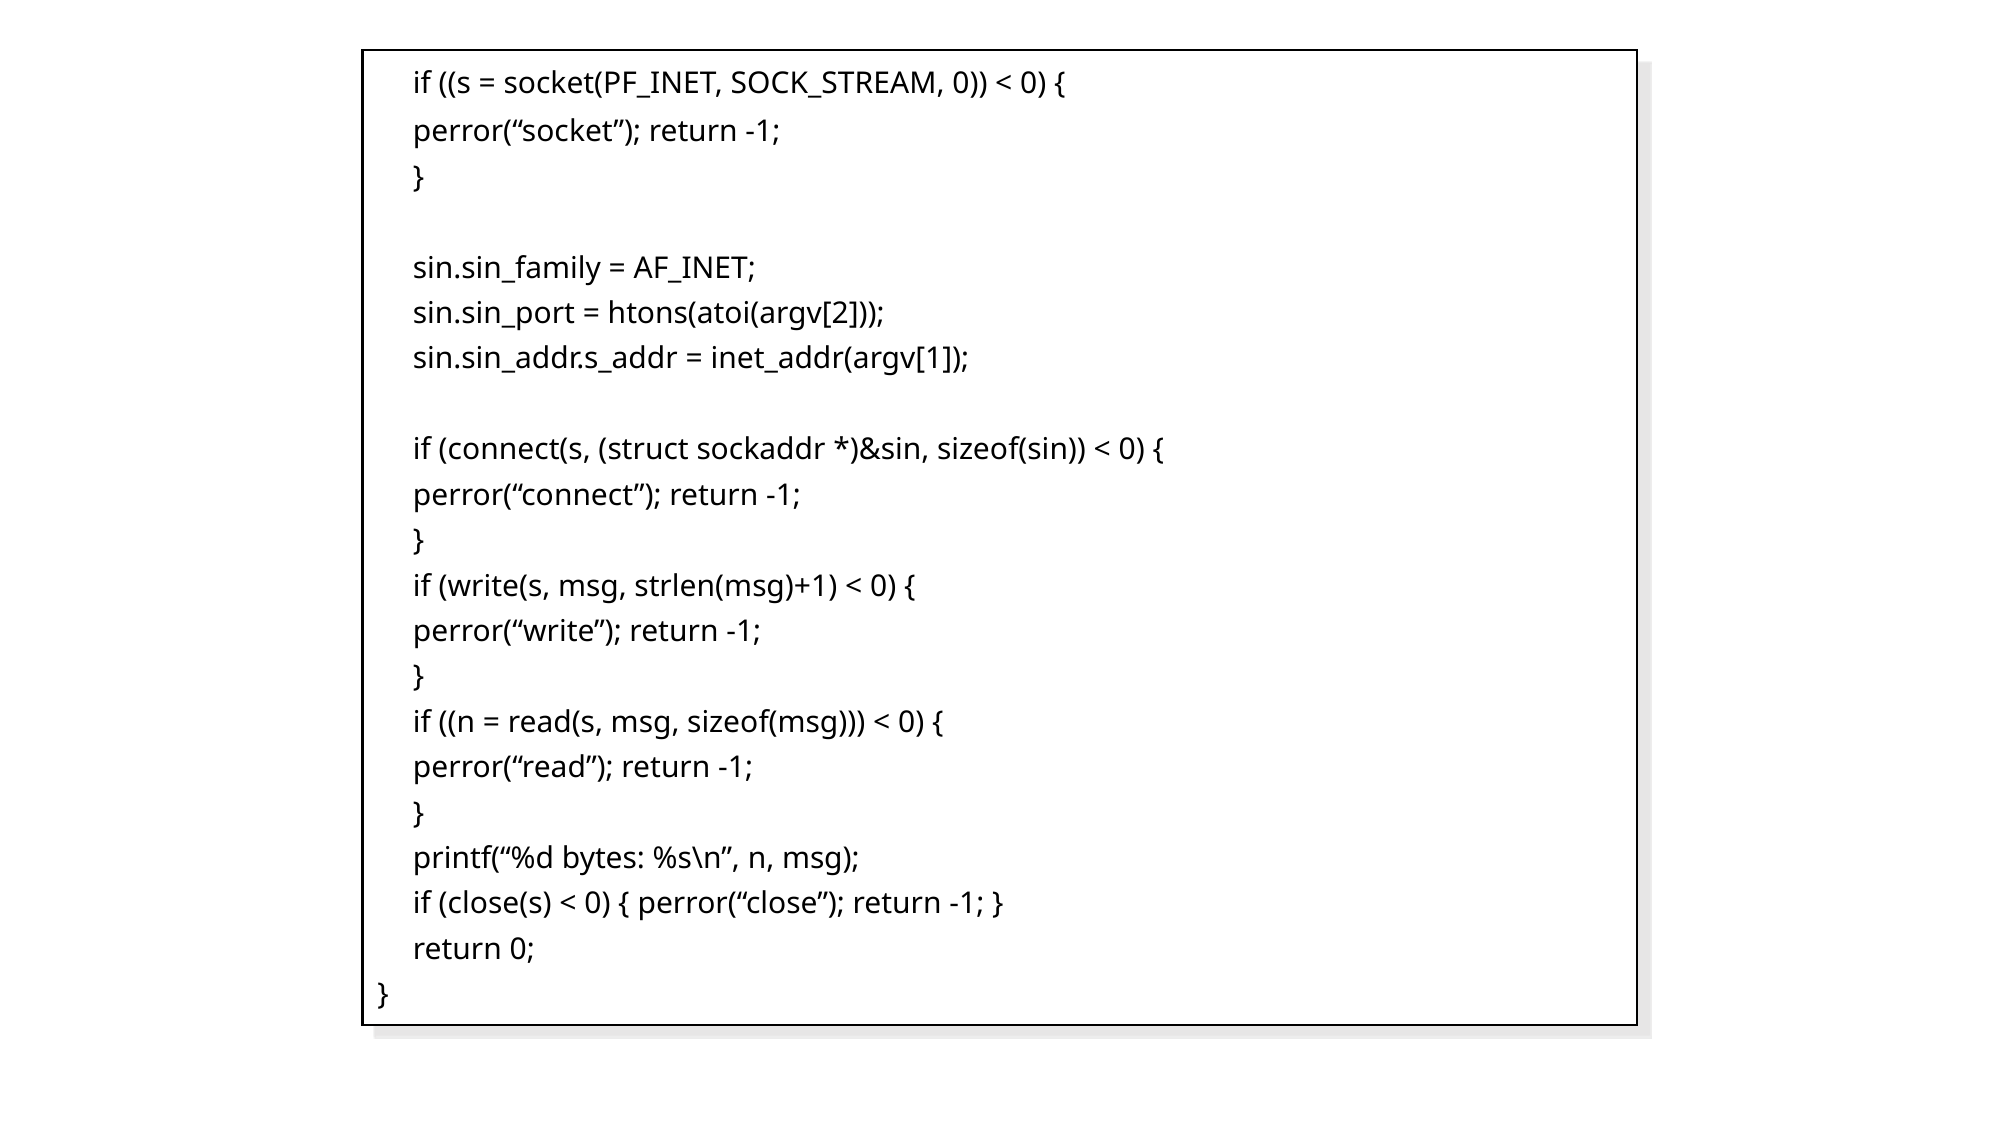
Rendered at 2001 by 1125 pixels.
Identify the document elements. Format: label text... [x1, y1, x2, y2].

list if ((s = socket(PF_INET, SOCK_STREAM, 0)) < 0) { perror(“socket”); return -1; } sin.sin_family = AF_INET; sin.sin_port = htons(atoi(argv[2])); sin.sin_addr.s_addr = inet_addr(argv[1]); if (connect(s, (struct sockaddr *)&sin, sizeof(sin)) < 0) { perror(“connect”); return -1; } if (write(s, msg, strlen(msg)+1) < 0) { perror(“write”); return -1; } if ((n = read(s, msg, sizeof(msg))) < 0) { perror(“read”); return -1; } printf(“%d bytes: %s\n”, n, msg); if (close(s) < 0) { perror(“close”); return -1; } return 0; } [362, 50, 1638, 1025]
